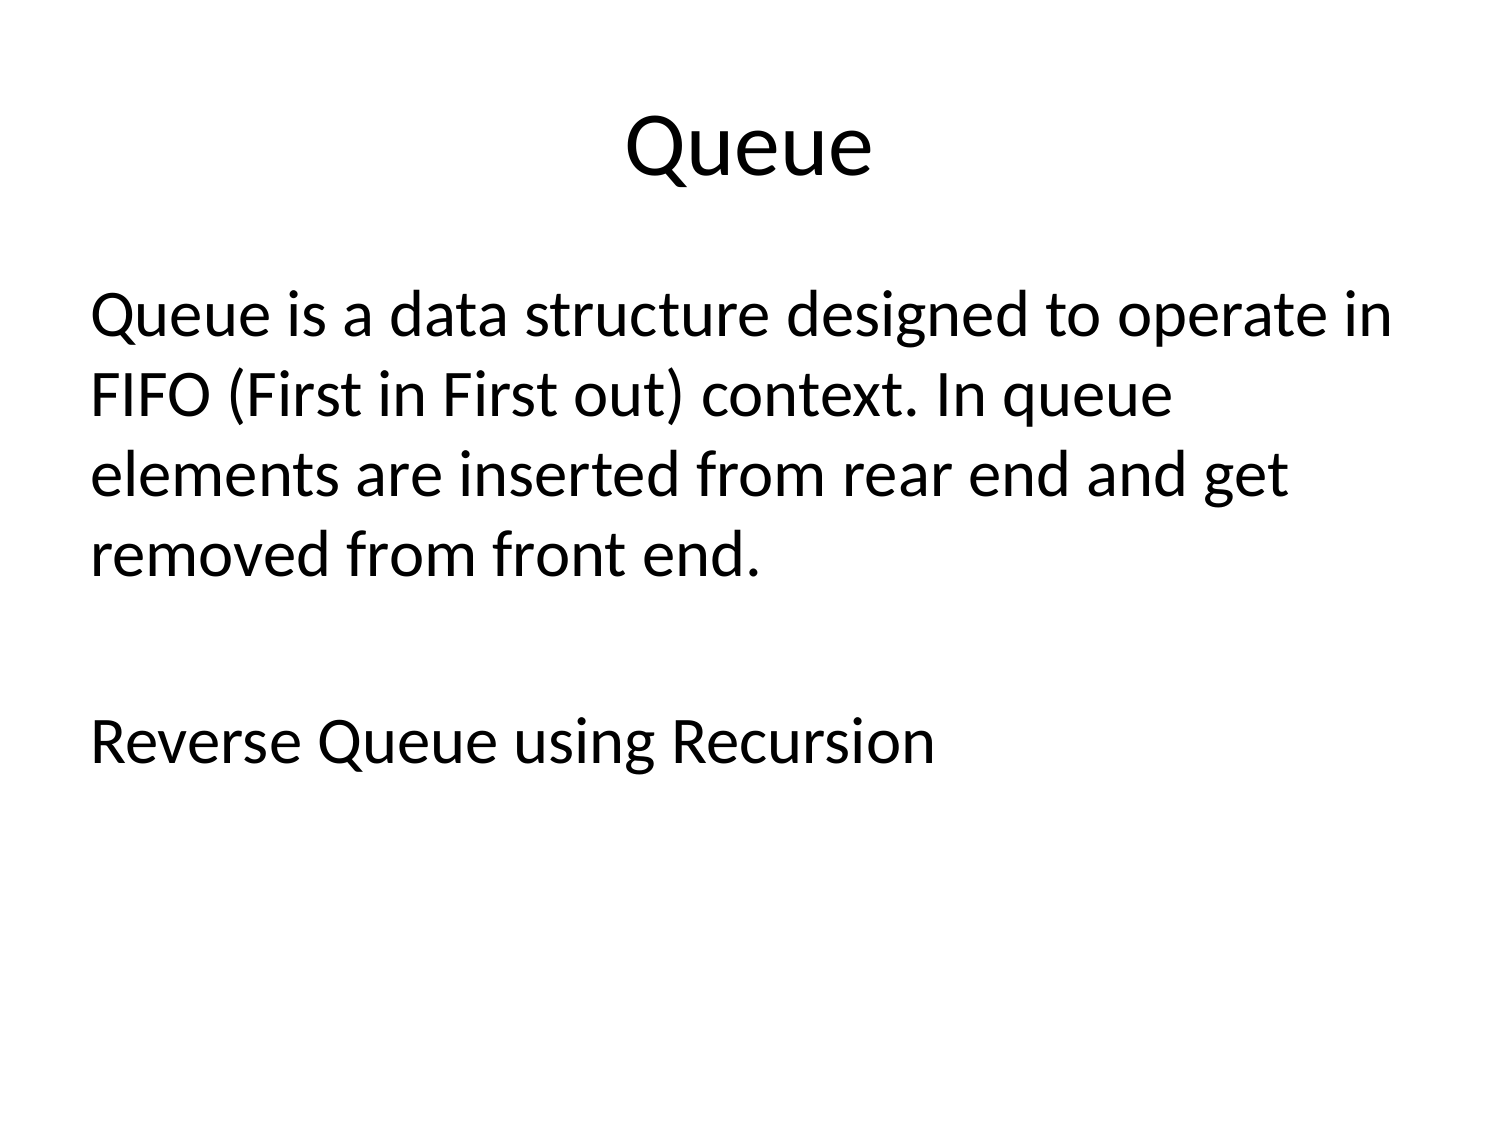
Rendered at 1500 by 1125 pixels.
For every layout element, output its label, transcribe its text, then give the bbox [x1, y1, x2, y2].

title Queue [75, 45, 1425, 233]
list Queue is a data structure designed to operate in FIFO (First in First out) context. In queue elements are inserted from rear end and get removed from front end. Reverse Queue using Recursion [75, 262, 1425, 1005]
